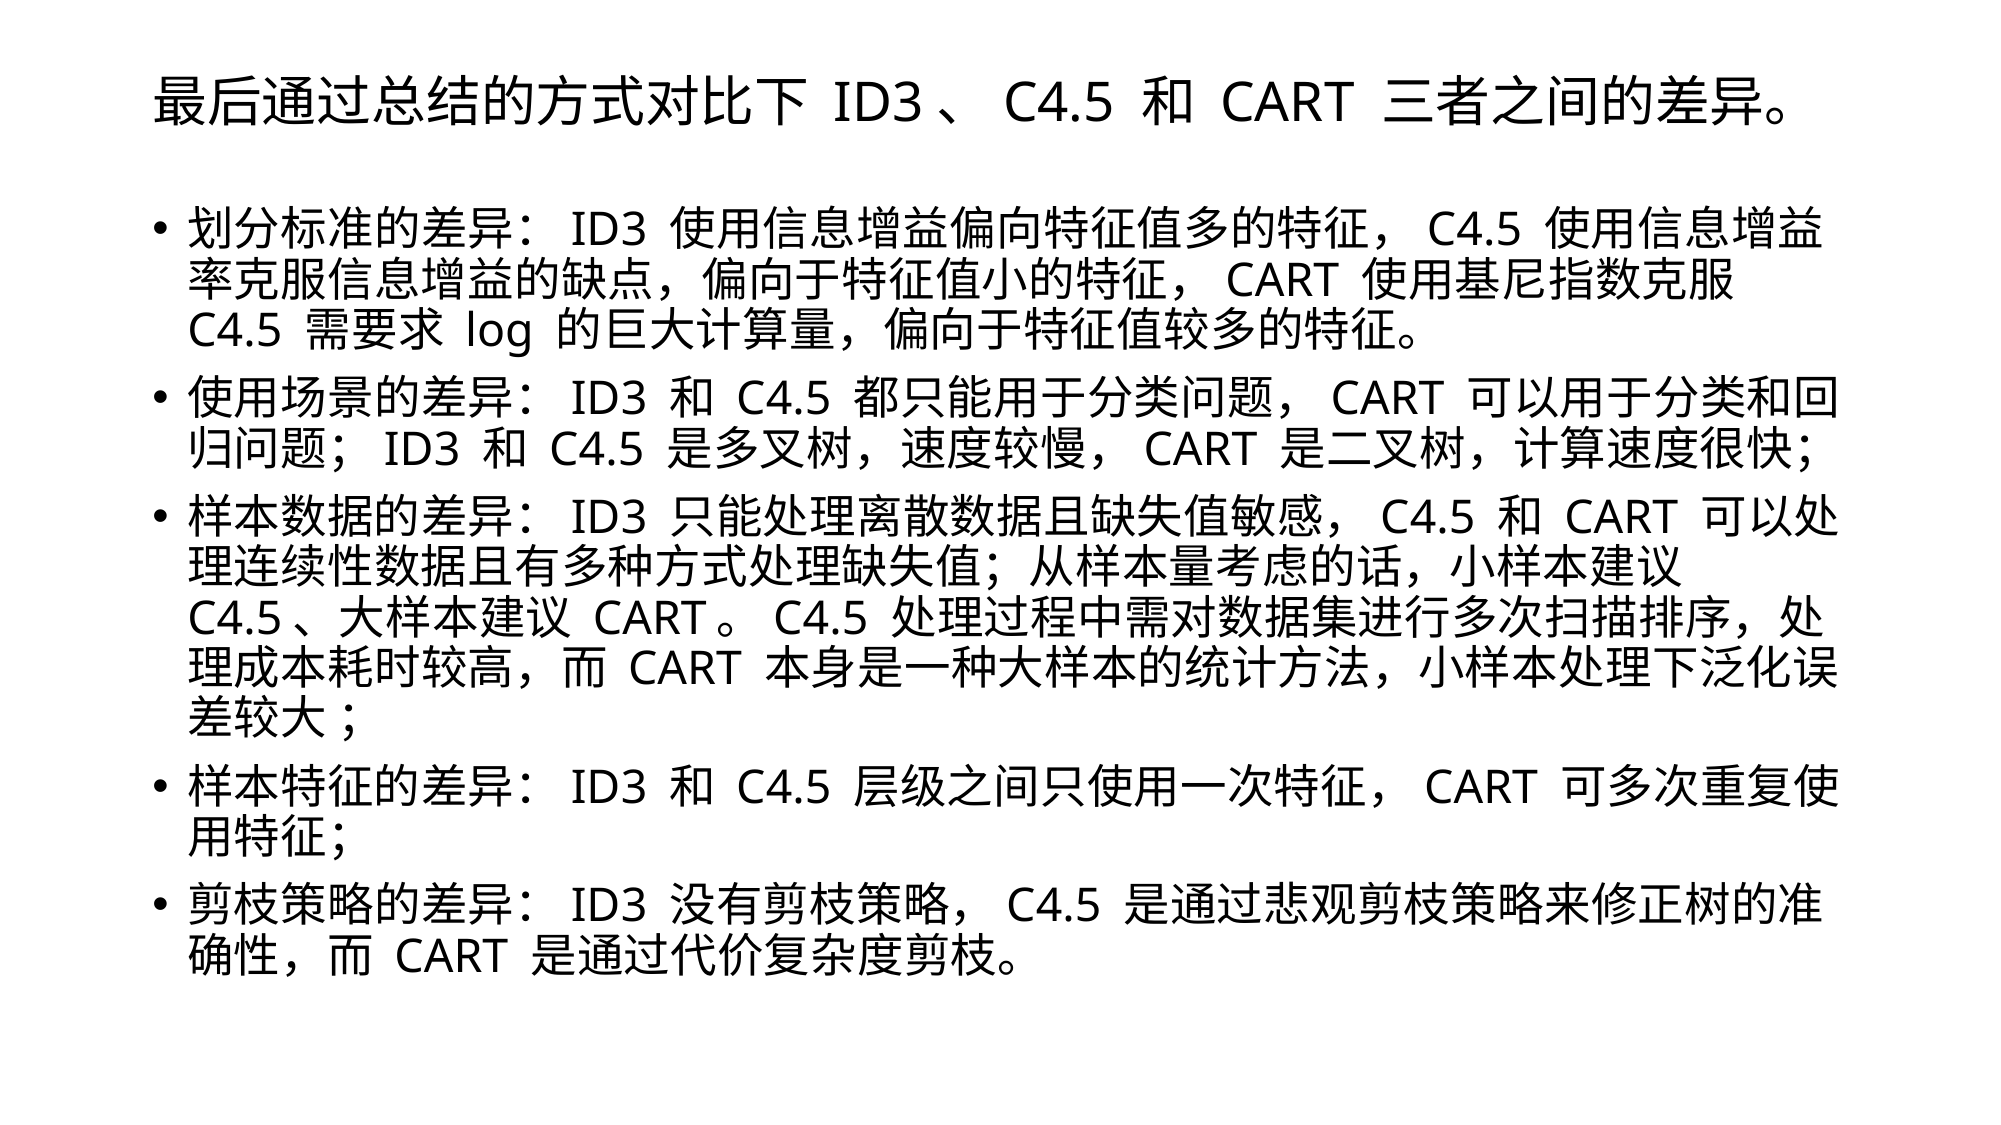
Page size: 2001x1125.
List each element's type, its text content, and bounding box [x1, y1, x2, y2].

list 划分标准的差异：ID3 使用信息增益偏向特征值多的特征，C4.5 使用信息增益率克服信息增益的缺点，偏向于特征值小的特征，CART 使用基尼指数克服 C4.5 需要求 log 的巨大计算量，偏向于特征值较多的特征。 使用场景的差异：ID3 和 C4.5 都只能用于分类问题，CART 可以用于分类和回归问题；ID3 和 C4.5 是多叉树，速度较慢，CART 是二叉树，计算速度很快； 样本数据的差异：ID3 只能处理离散数据且缺失值敏感，C4.5 和 CART 可以处理连续性数据且有多种方式处理缺失值；从样本量考虑的话，小样本建议 C4.5、大样本建议 CART。C4.5 处理过程中需对数据集进行多次扫描排序，处理成本耗时较高，而 CART 本身是一种大样本的统计方法，小样本处理下泛化误差较大 ； 样本特征的差异：ID3 和 C4.5 层级之间只使用一次特征，CART 可多次重复使用特征； 剪枝策略的差异：ID3 没有剪枝策略，C4.5 是通过悲观剪枝策略来修正树的准确性，而 CART 是通过代价复杂度剪枝。 [137, 197, 1863, 1040]
title 最后通过总结的方式对比下 ID3、C4.5 和 CART 三者之间的差异。 [137, 59, 1863, 149]
